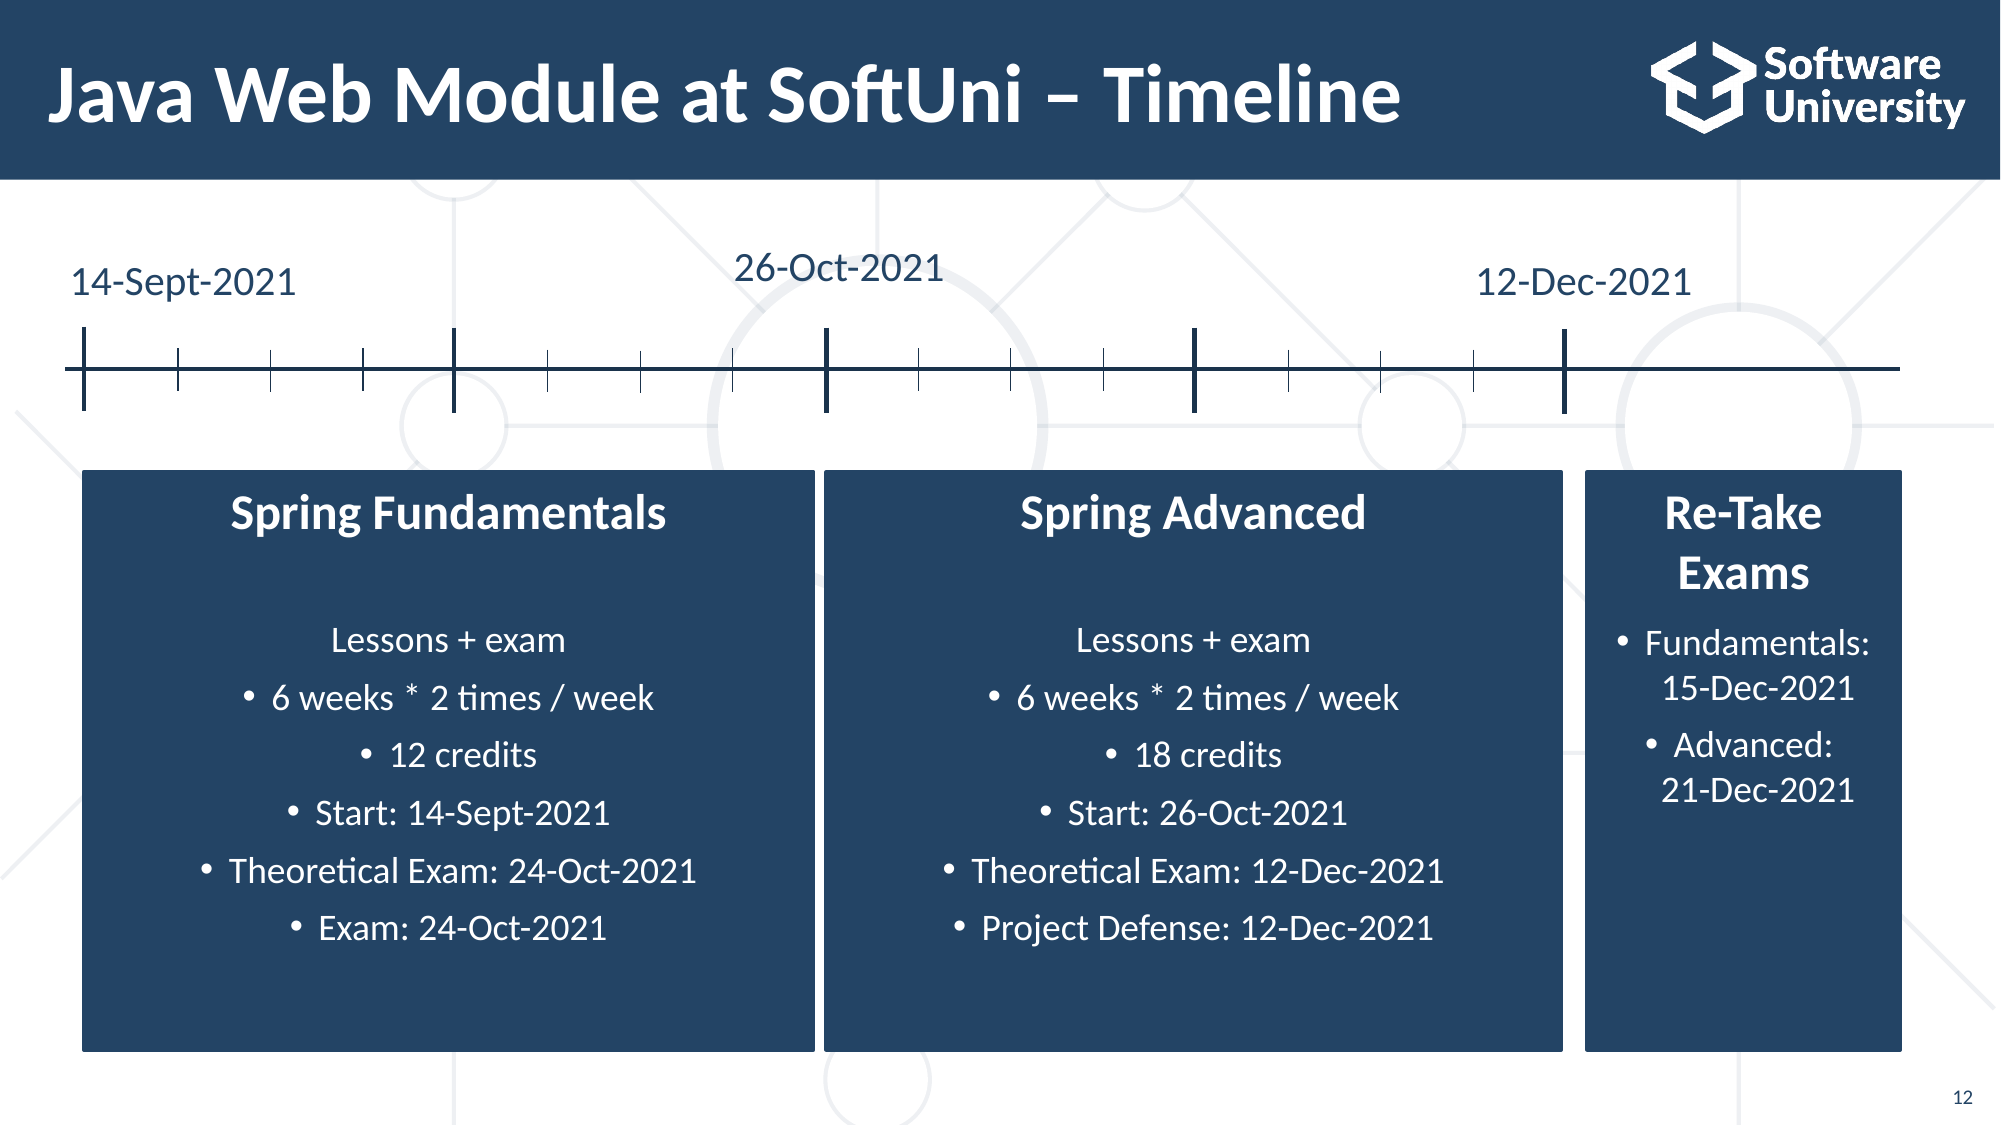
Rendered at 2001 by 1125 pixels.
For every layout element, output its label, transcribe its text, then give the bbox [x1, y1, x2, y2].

text_box 12-Dec-2021 [1460, 246, 1708, 312]
slide_number 12 [1927, 1067, 1989, 1117]
text_box Spring Advanced Lessons + exam 6 weeks * 2 times / week 18 credits Start: 26-Oct-2021 Theoretical Exam: 12-Dec-2021 Project Defense: 12-Dec-2021 [824, 470, 1563, 1052]
text_box 26-Oct-2021 [718, 232, 960, 298]
text_box Spring Fundamentals Lessons + exam 6 weeks * 2 times / week 12 credits Start: 14-Sept-2021 Theoretical Exam: 24-Oct-2021 Exam: 24-Oct-2021 [82, 470, 815, 1052]
text_box 14-Sept-2021 [54, 246, 312, 312]
picture [1651, 41, 1966, 134]
title Java Web Module at SoftUni – Timeline [31, 16, 1625, 162]
text_box Re-Take Exams Fundamentals: 15-Dec-2021 Advanced: 21-Dec-2021 [1585, 470, 1902, 1052]
